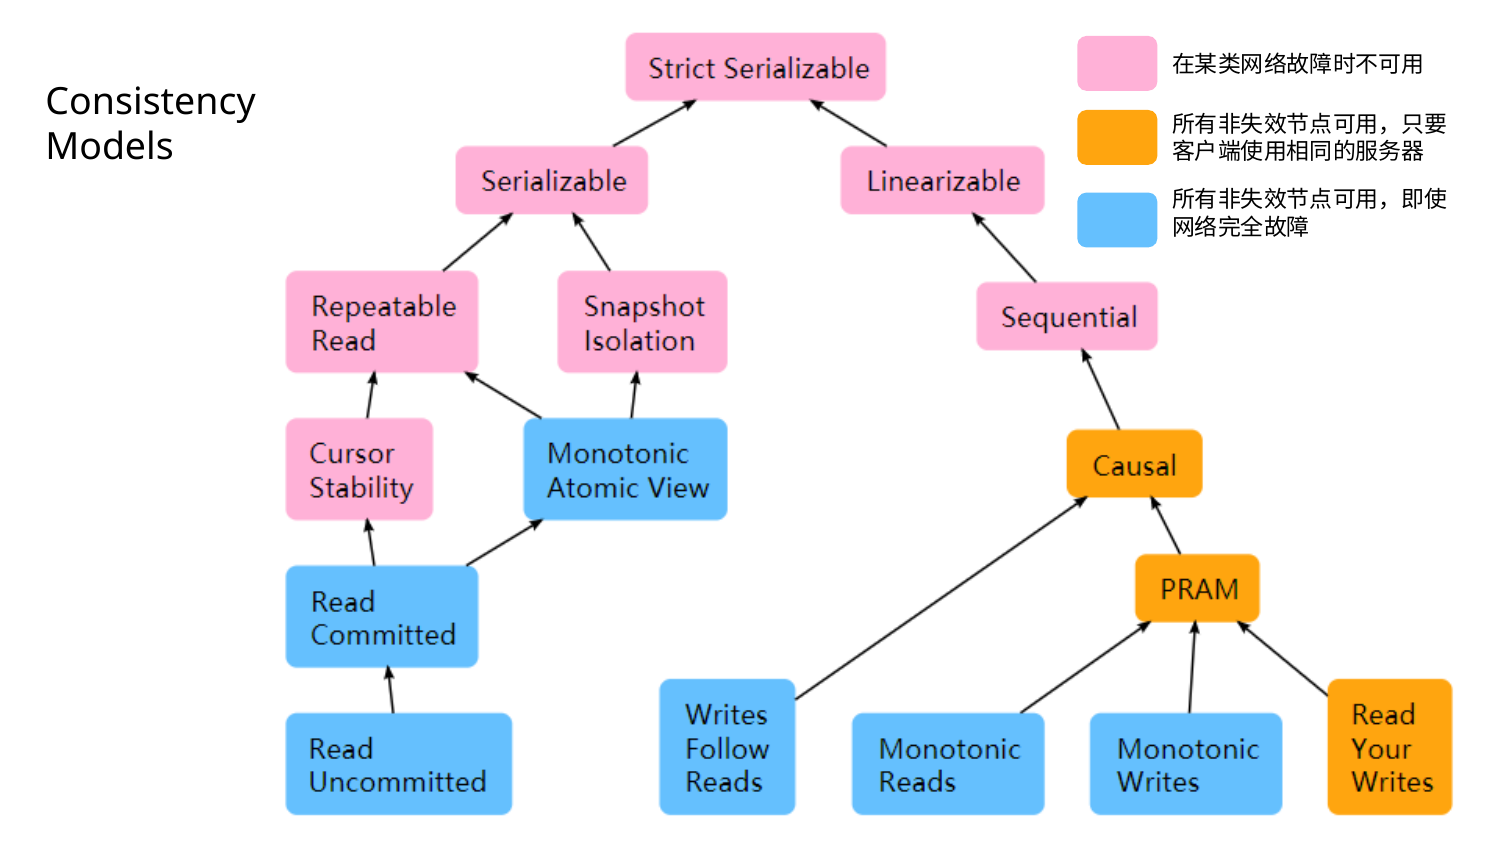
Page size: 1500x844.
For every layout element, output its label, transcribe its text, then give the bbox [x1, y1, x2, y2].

picture [223, 18, 1500, 831]
text_box Consistency Models [30, 69, 223, 175]
